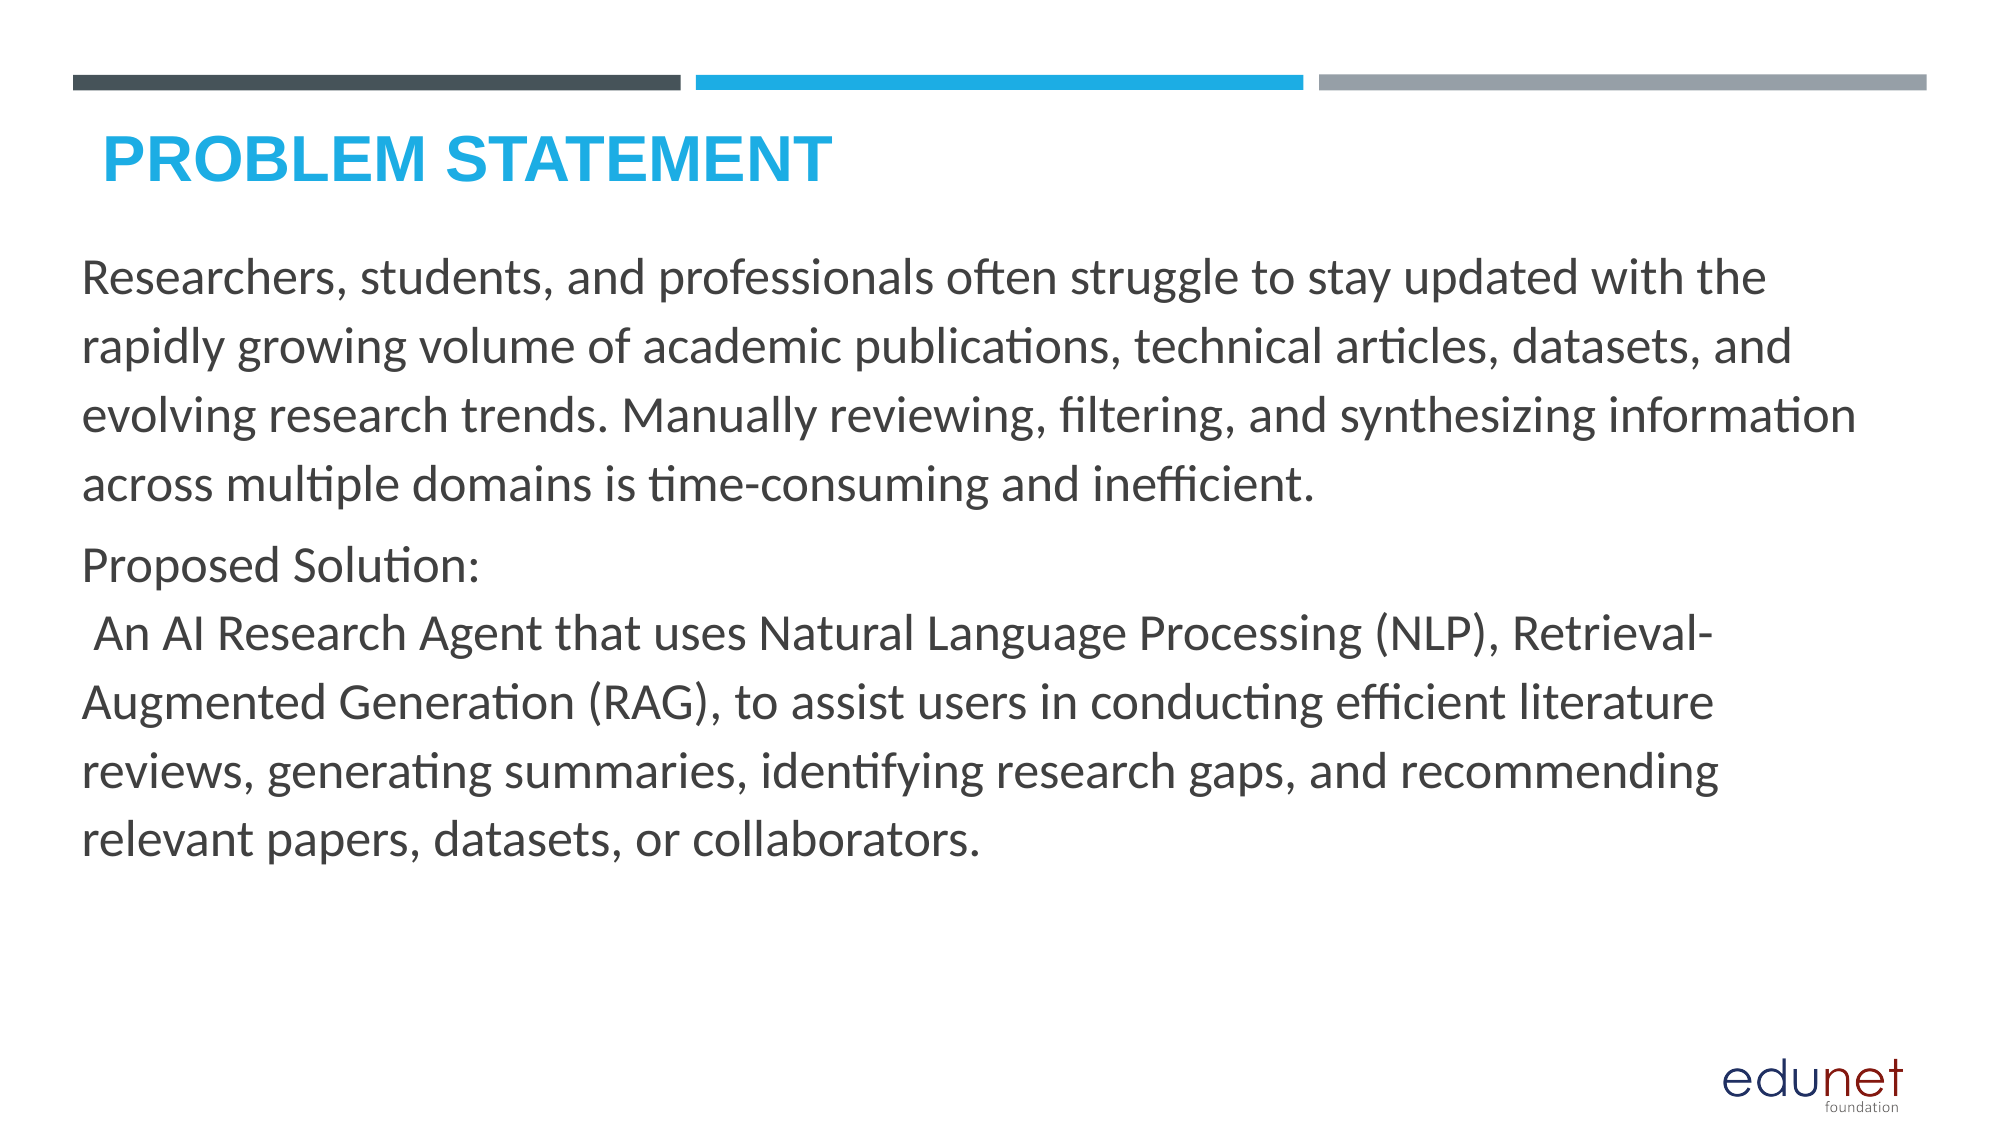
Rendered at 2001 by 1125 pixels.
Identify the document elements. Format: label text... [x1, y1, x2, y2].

list Researchers, students, and professionals often struggle to stay updated with the rapidly growing volume of academic publications, technical articles, datasets, and evolving research trends. Manually reviewing, filtering, and synthesizing information across multiple domains is time-consuming and inefficient. Proposed Solution: An AI Research Agent that uses Natural Language Processing (NLP), Retrieval-Augmented Generation (RAG), to assist users in conducting efficient literature reviews, generating summaries, identifying research gaps, and recommending relevant papers, datasets, or collaborators. [73, 202, 1885, 971]
title Problem Statement [94, 114, 1906, 203]
picture [1719, 1056, 1905, 1116]
